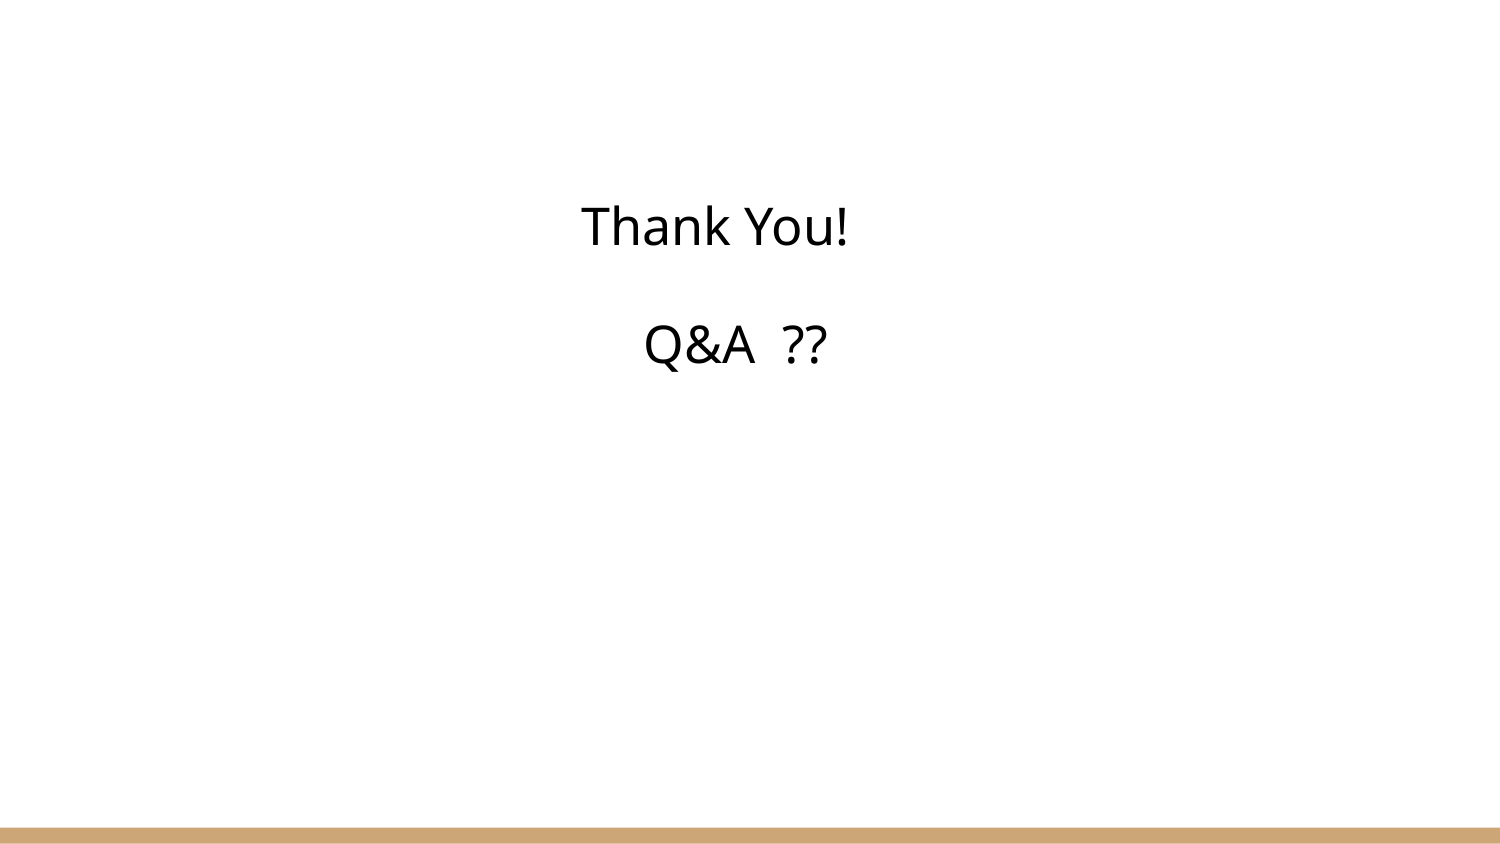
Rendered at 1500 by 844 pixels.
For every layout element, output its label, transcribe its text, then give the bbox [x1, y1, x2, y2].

text_box Thank You! [566, 178, 921, 272]
text_box Q&A ?? [615, 296, 872, 389]
